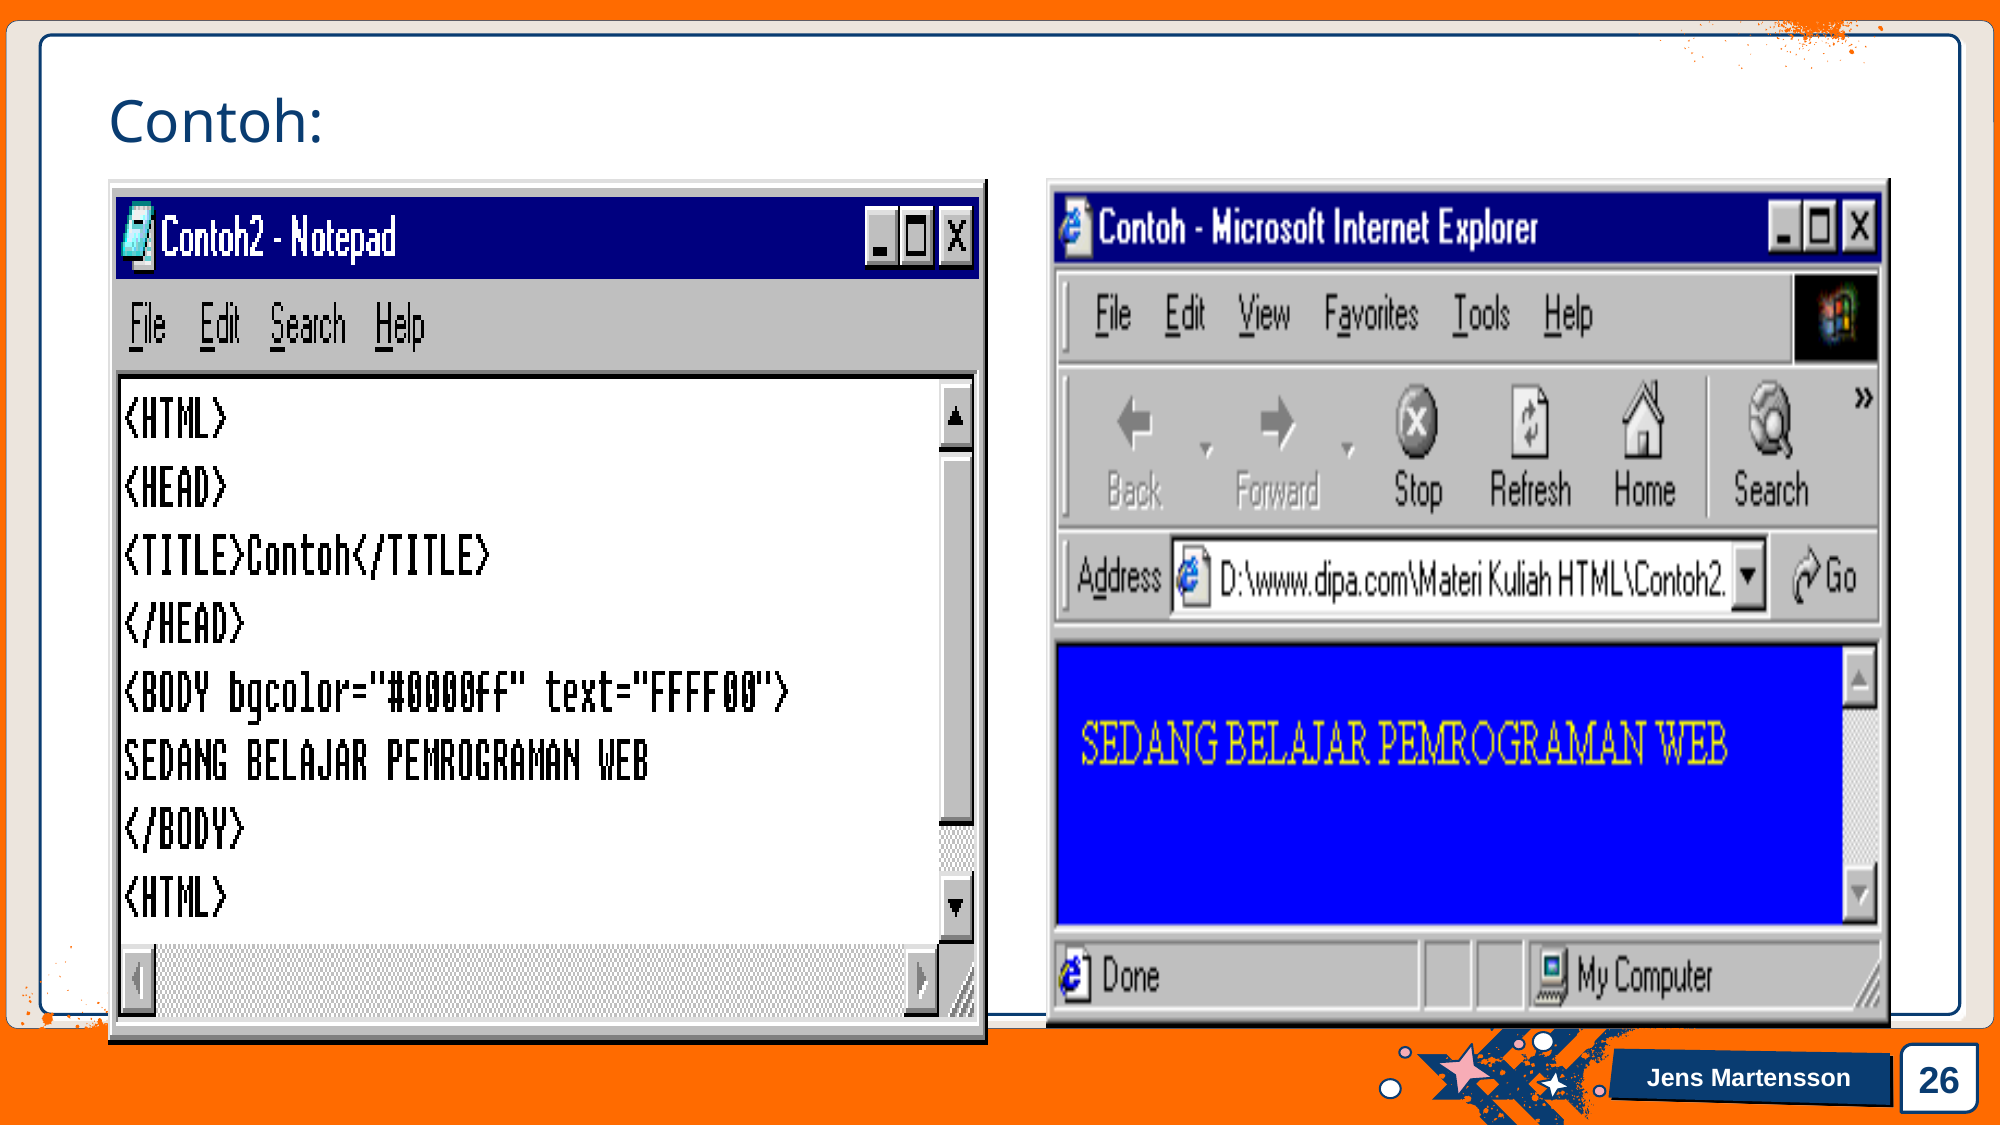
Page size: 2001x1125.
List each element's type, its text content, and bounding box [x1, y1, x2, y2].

slide_number 26 [1899, 1042, 1979, 1114]
title Contoh: [108, 91, 1891, 165]
picture [108, 179, 988, 1045]
picture [1045, 178, 1891, 1028]
